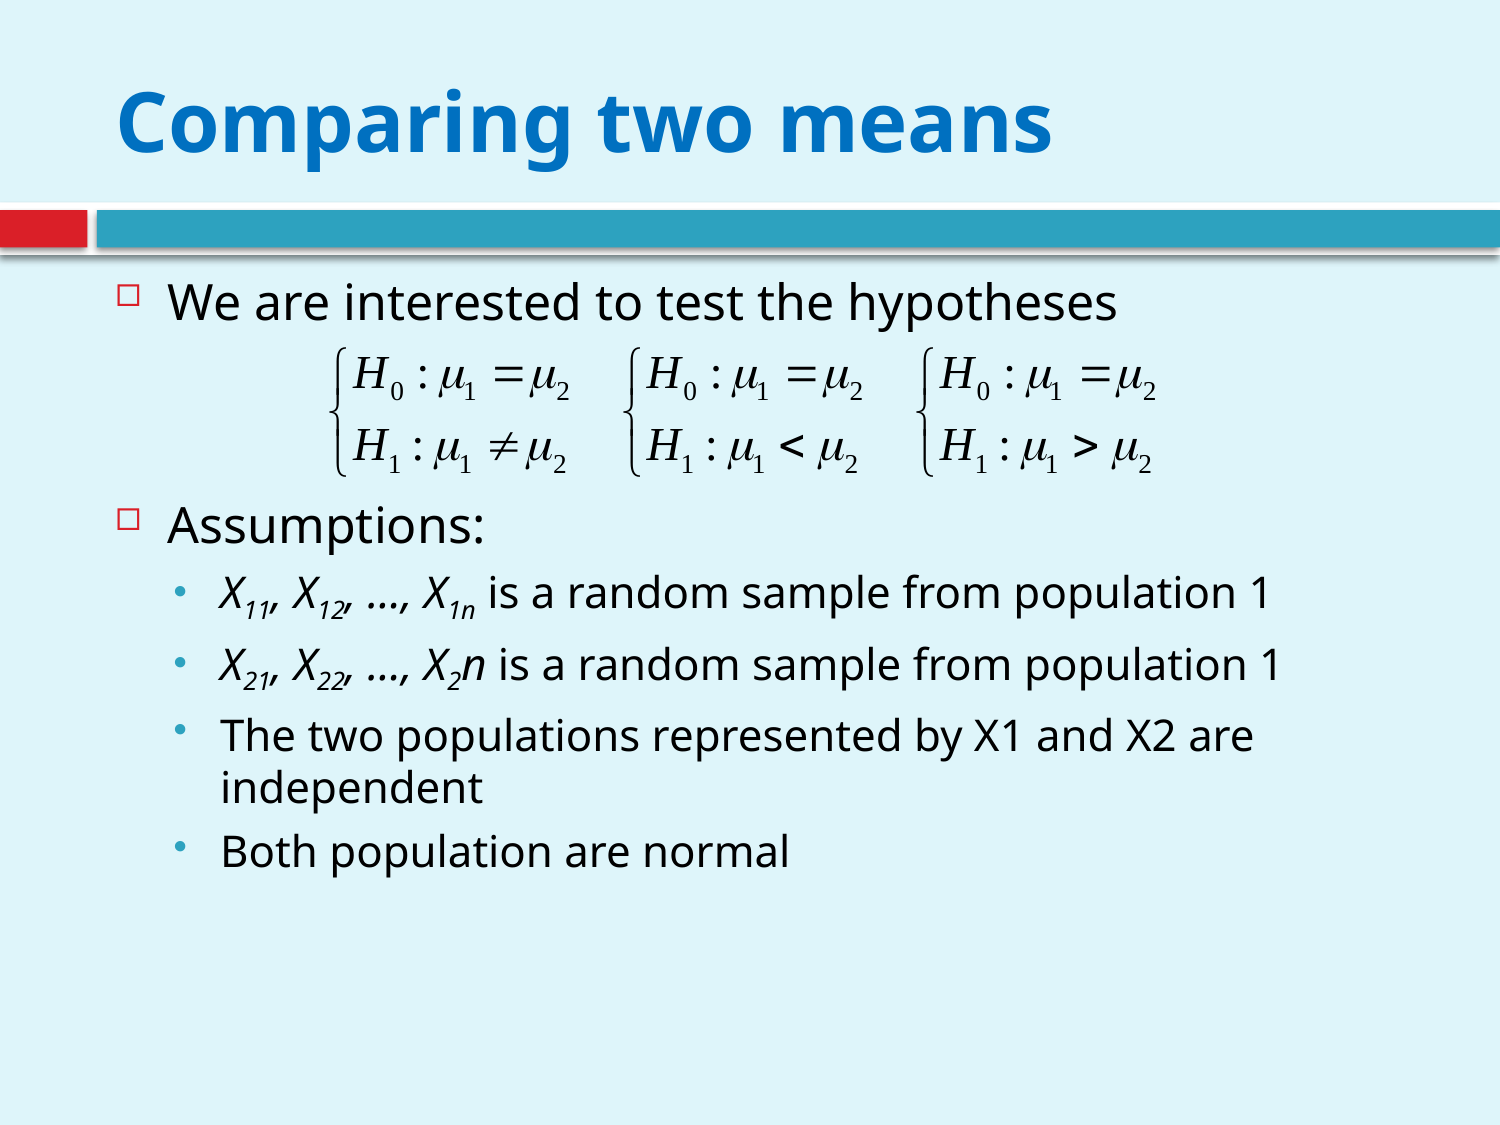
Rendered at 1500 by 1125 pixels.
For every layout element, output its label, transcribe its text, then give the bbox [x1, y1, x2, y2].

list We are interested to test the hypotheses Assumptions: X11, X12, …, X1n is a random sample from population 1 X21, X22, …, X2n is a random sample from population 1 The two populations represented by X1 and X2 are independent Both population are normal [100, 262, 1438, 1075]
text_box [319, 337, 1169, 488]
title Comparing two means [100, 37, 1438, 200]
